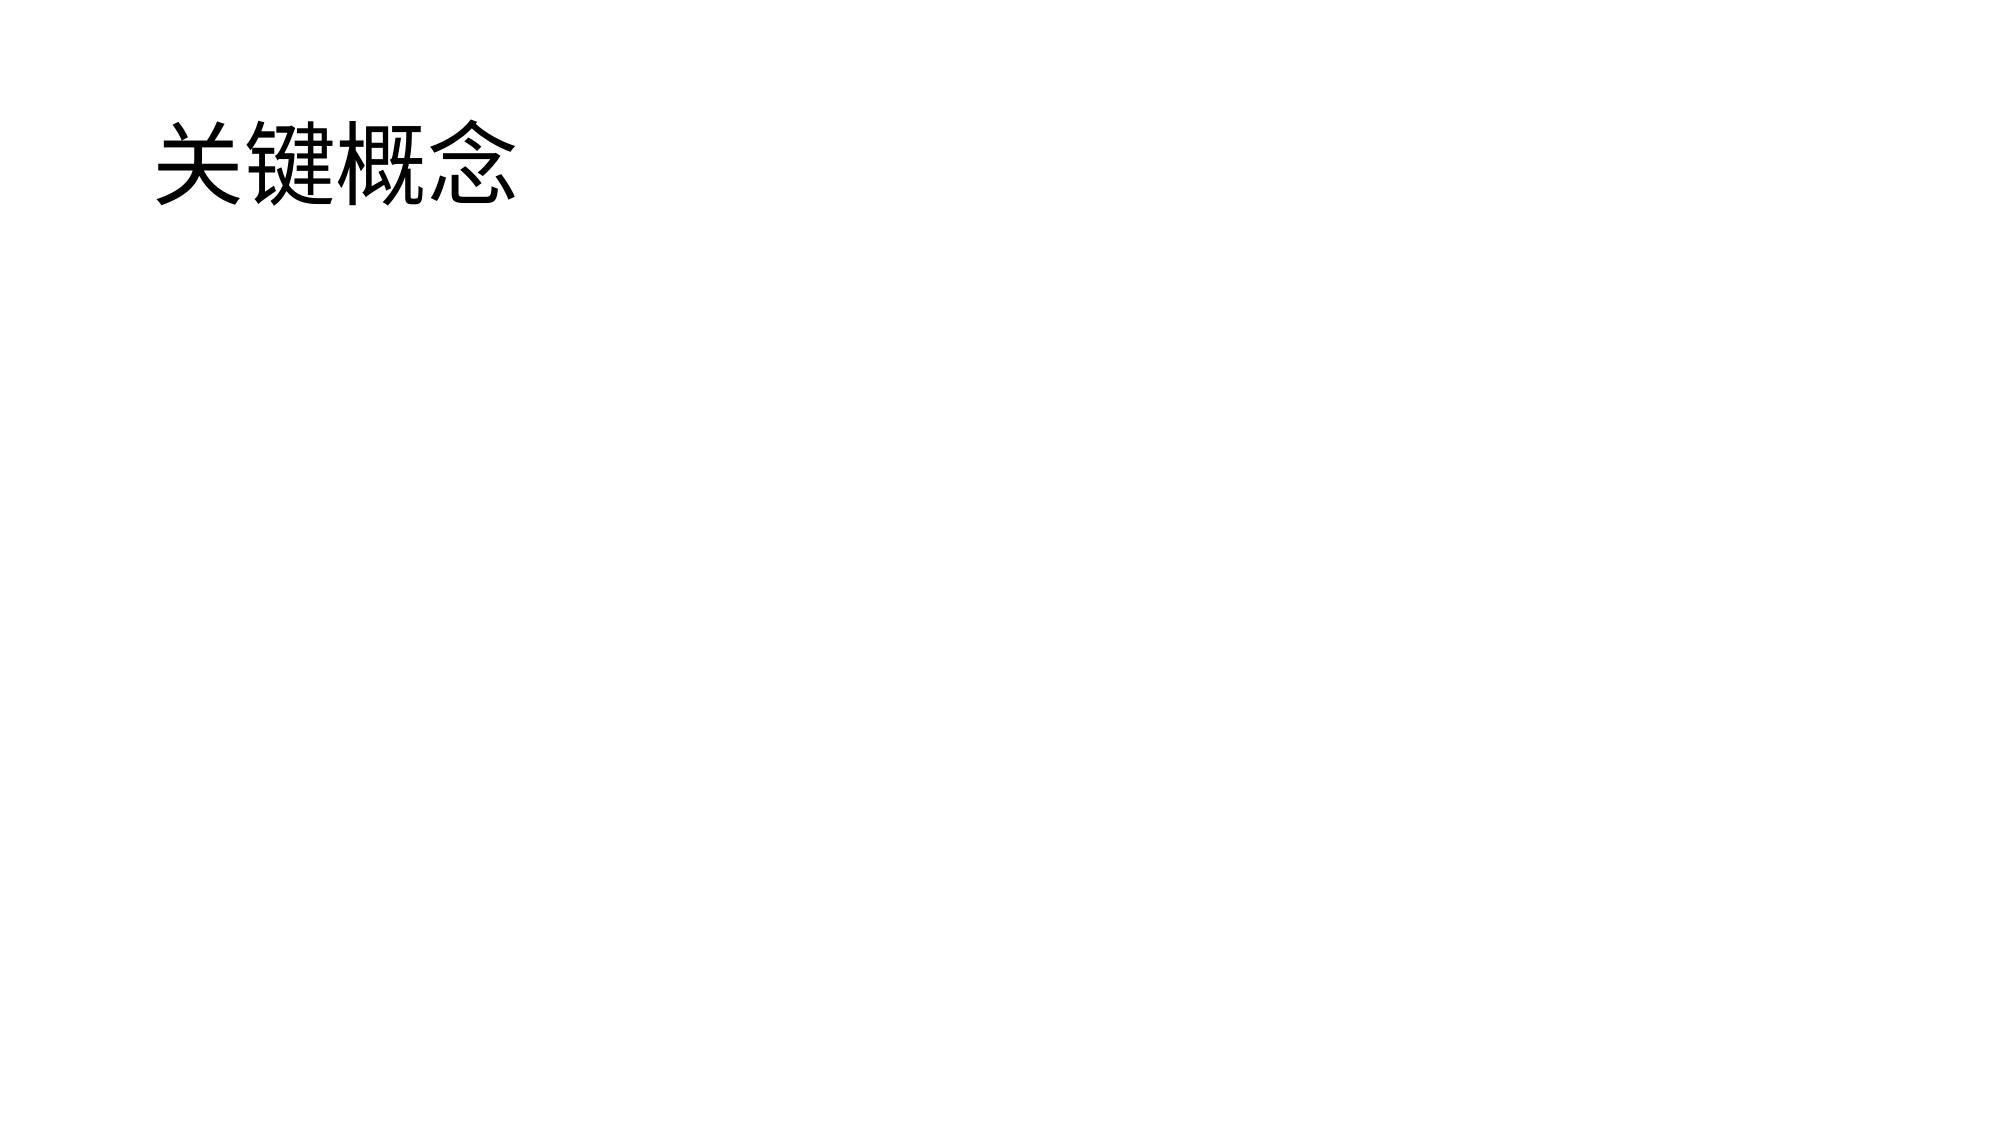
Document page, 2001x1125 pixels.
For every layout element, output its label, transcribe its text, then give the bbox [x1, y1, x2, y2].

title 关键概念 [137, 59, 1863, 278]
